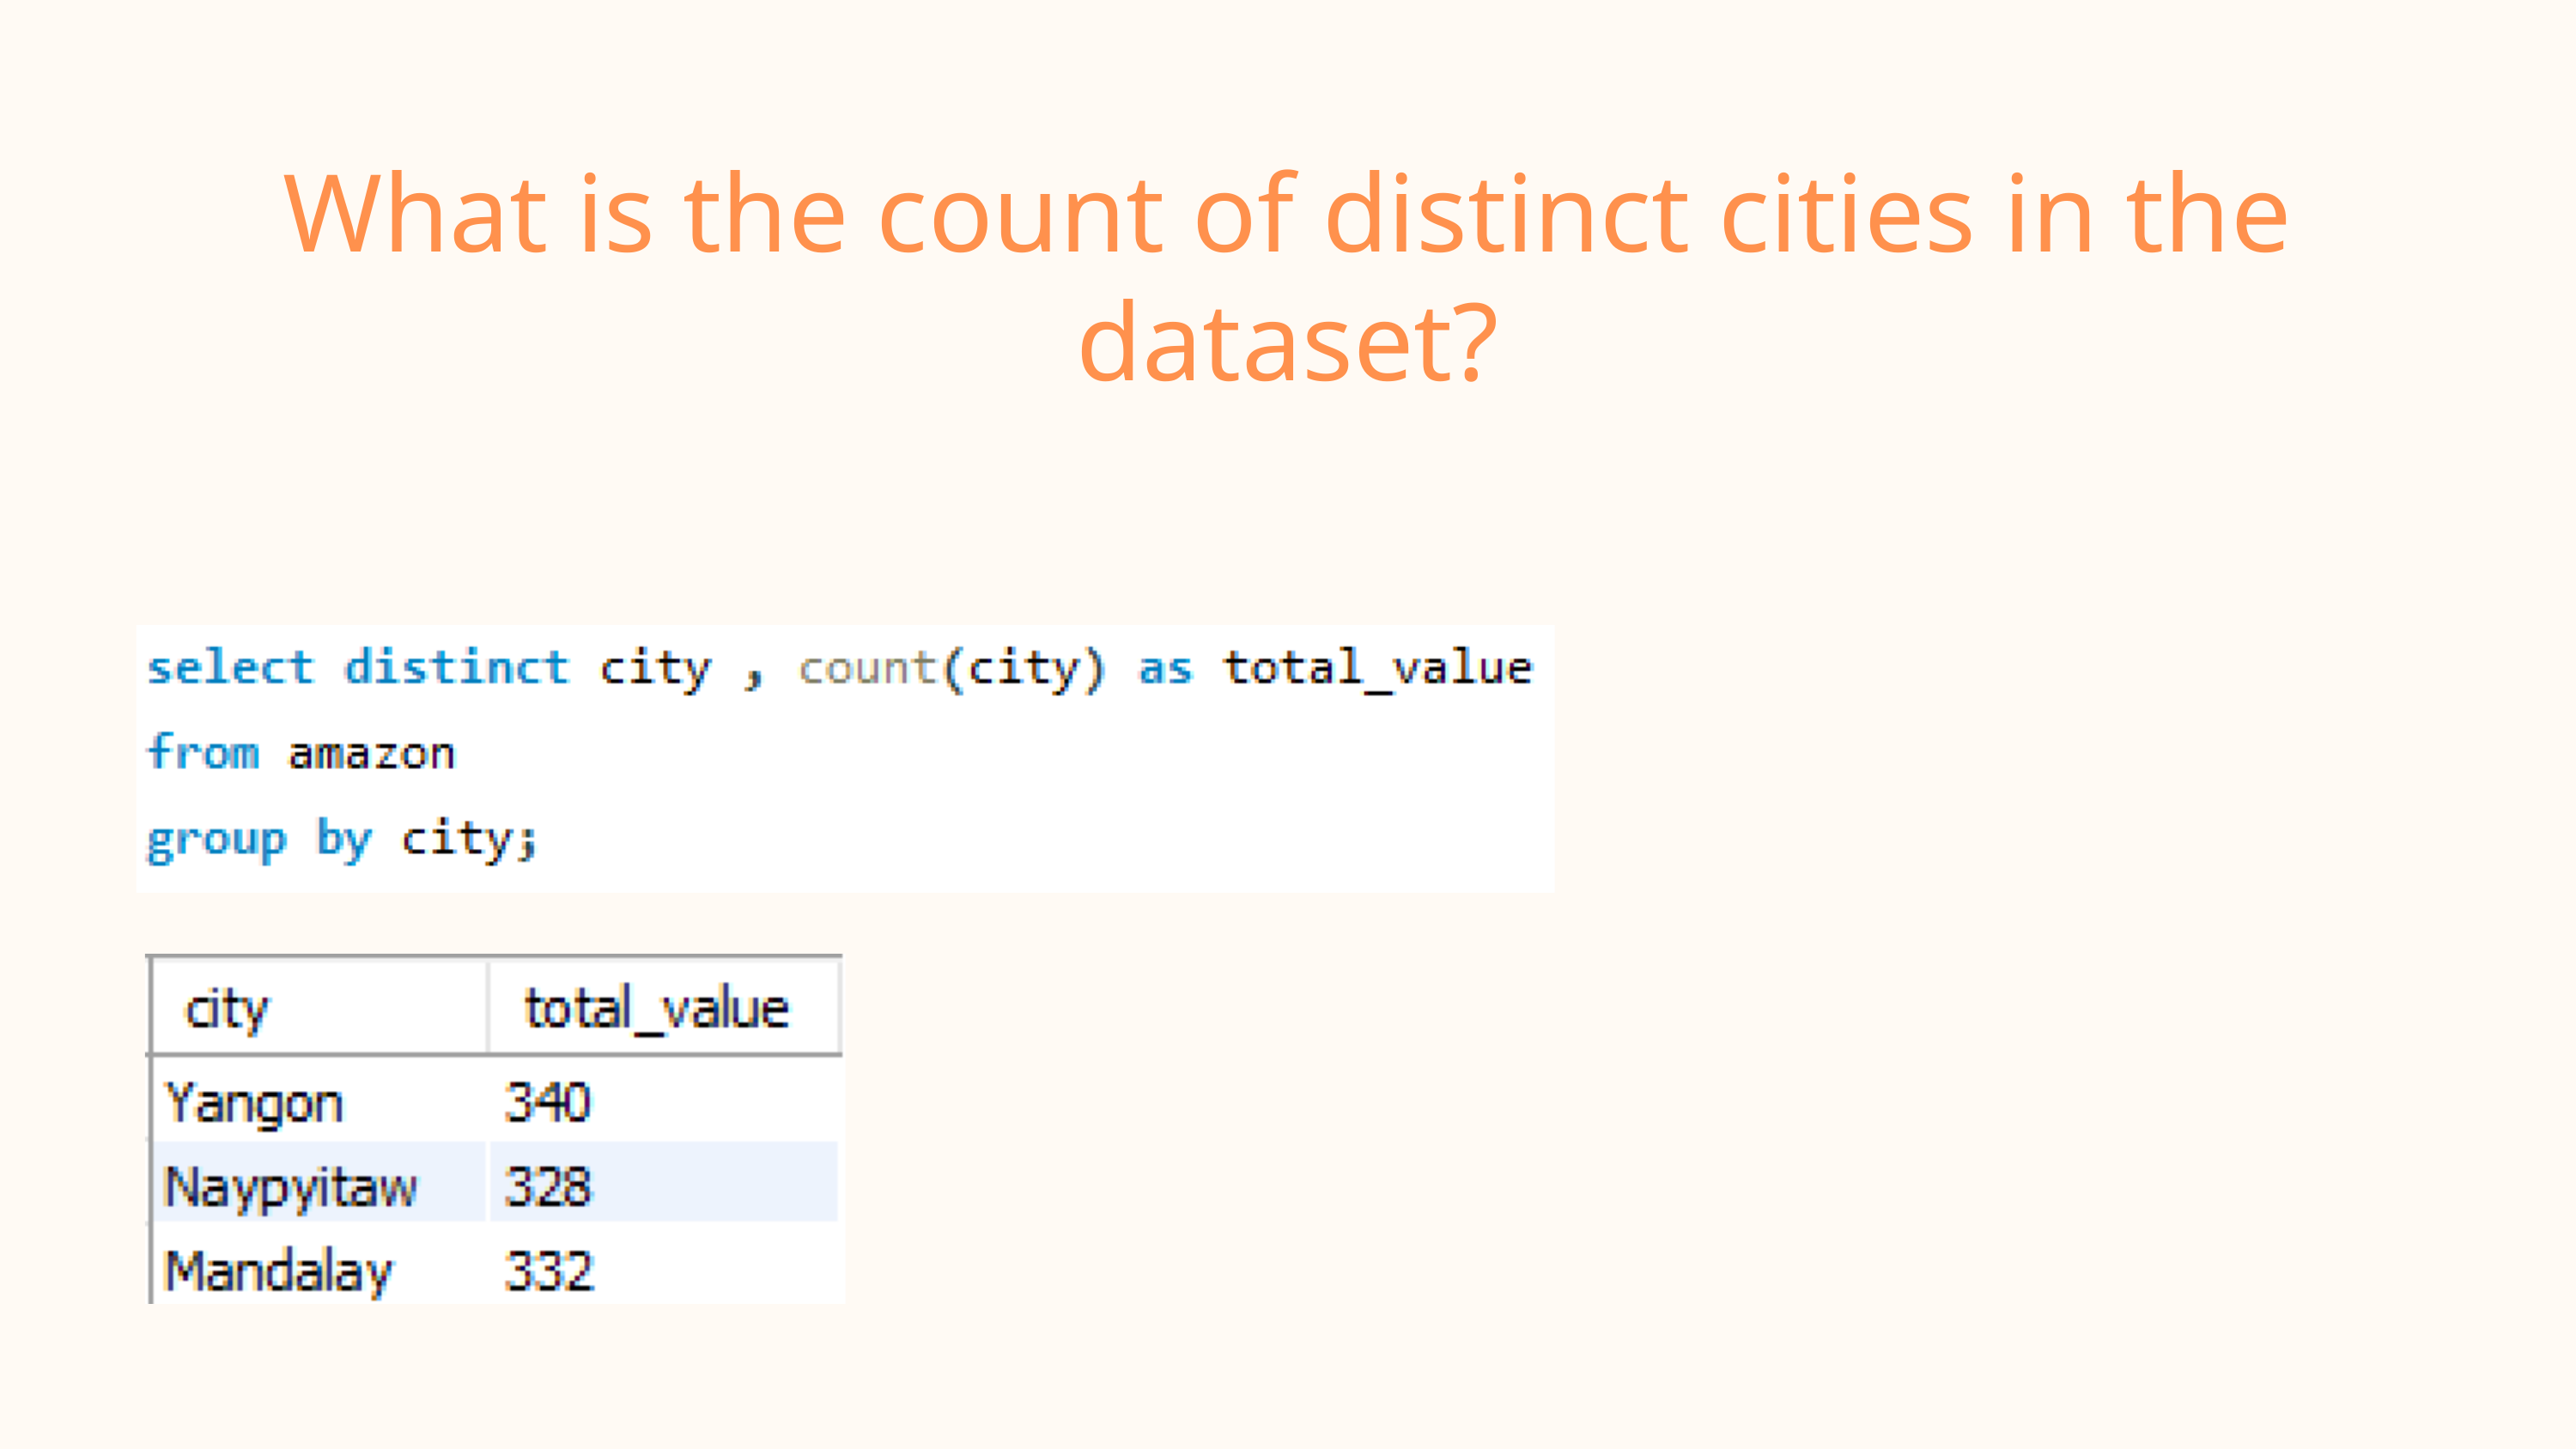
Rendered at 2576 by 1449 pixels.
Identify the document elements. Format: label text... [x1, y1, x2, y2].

text_box [144, 954, 846, 1304]
text_box [136, 625, 1555, 893]
text_box What is the count of distinct cities in the dataset? [144, 144, 2432, 403]
